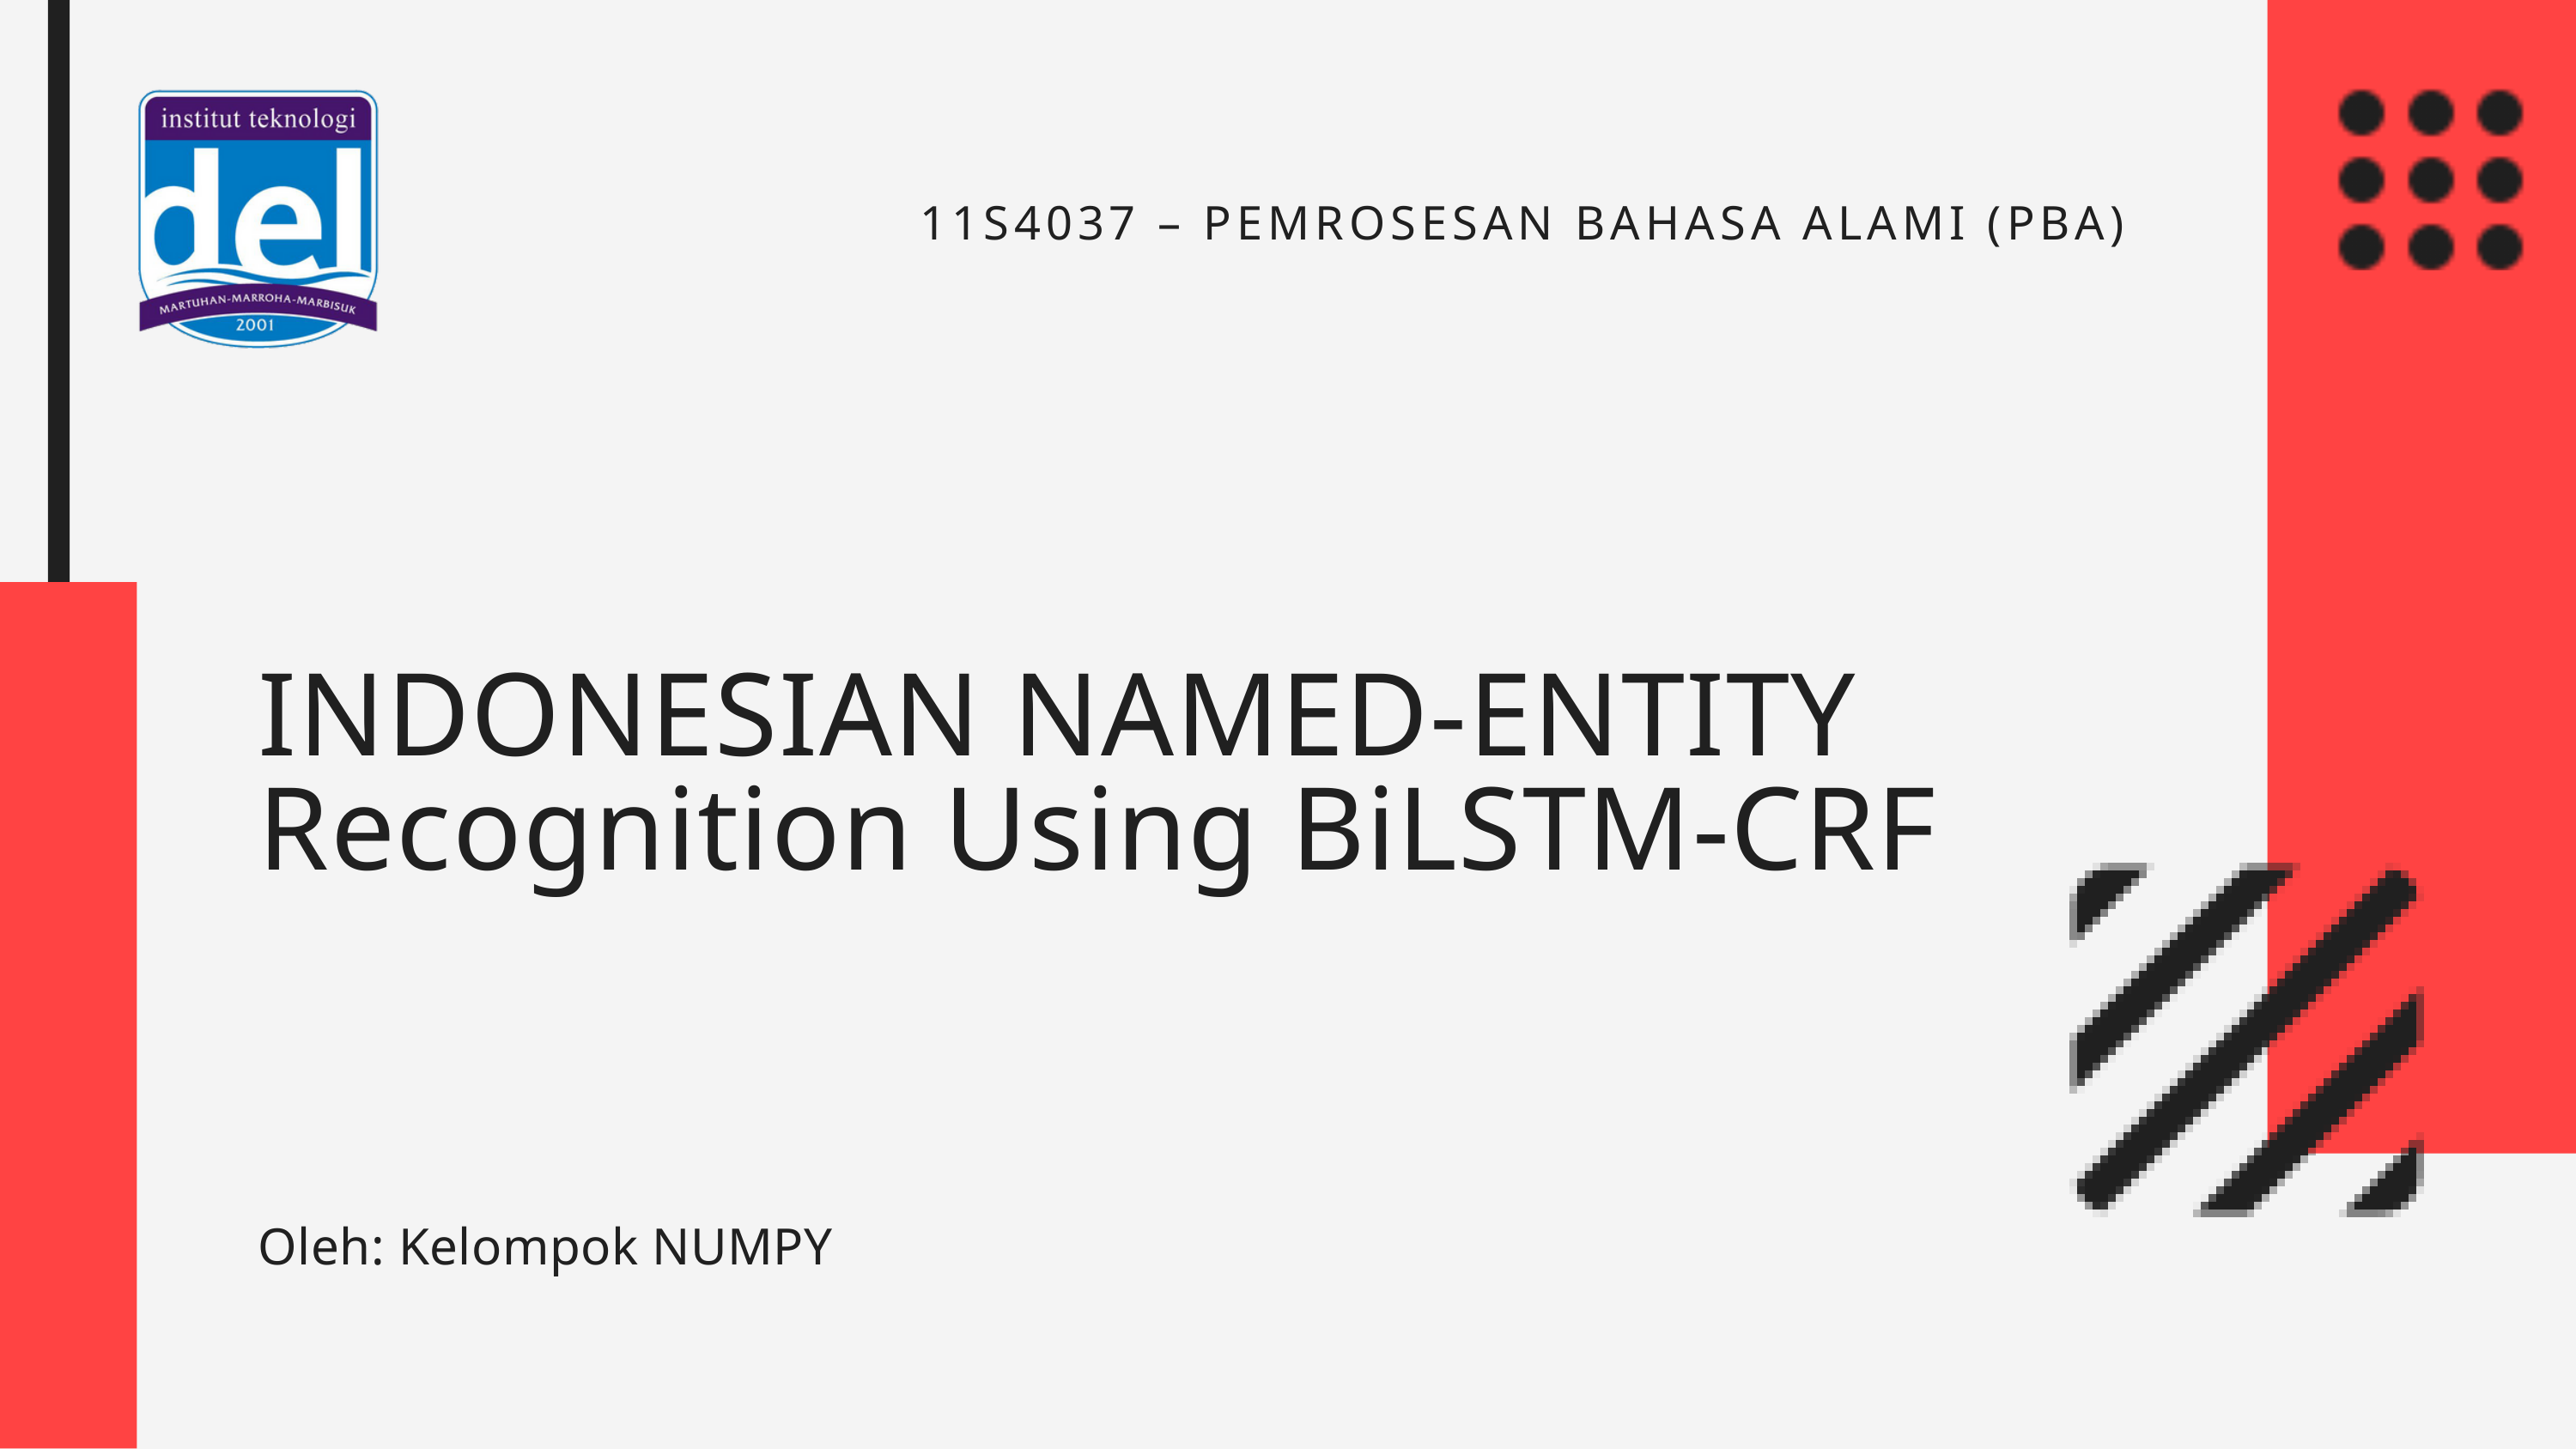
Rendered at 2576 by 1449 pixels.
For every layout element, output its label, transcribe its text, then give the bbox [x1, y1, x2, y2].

text_box [2267, 0, 2576, 1154]
text_box [47, 0, 70, 582]
picture [2334, 88, 2339, 270]
picture [2018, 809, 2479, 1271]
text_box [0, 582, 137, 1449]
text_box 11S4037 – PEMROSESAN BAHASA ALAMI (PBA) [920, 184, 2248, 250]
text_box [258, 650, 2018, 1271]
picture [2523, 88, 2529, 270]
picture [137, 87, 380, 350]
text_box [2339, 81, 2523, 276]
